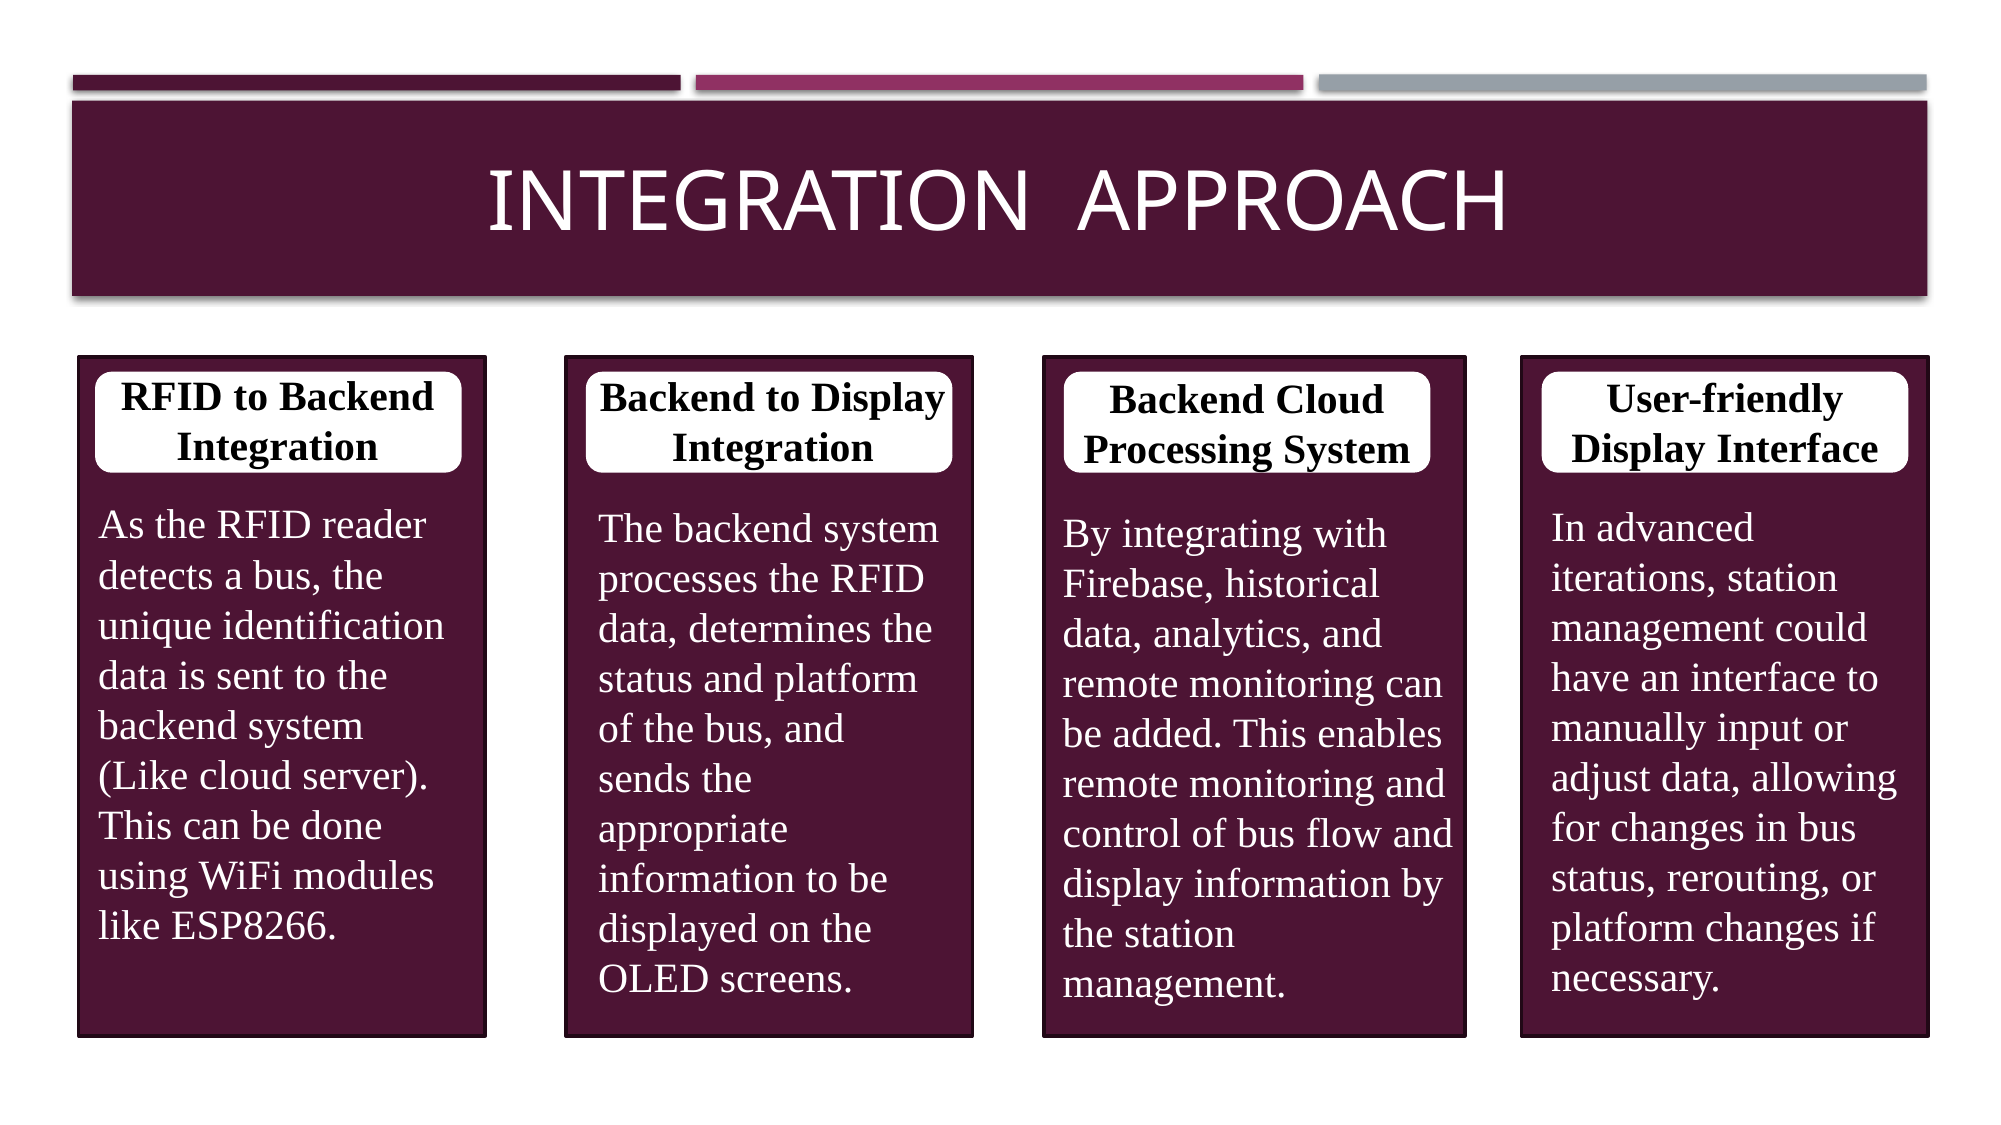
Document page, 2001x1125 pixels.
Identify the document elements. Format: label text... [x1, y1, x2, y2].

text_box Backend to Display Integration [578, 362, 968, 478]
text_box [77, 355, 487, 1038]
text_box [564, 355, 974, 1038]
text_box By integrating with Firebase, historical data, analytics, and remote monitoring can be added. This enables remote monitoring and control of bus flow and display information by the station management. [1047, 498, 1470, 1013]
text_box [1520, 355, 1930, 1038]
text_box RFID to Backend Integration [95, 361, 460, 477]
text_box [1539, 371, 1552, 474]
text_box [1898, 371, 1911, 474]
text_box User-friendly Display Interface [1552, 363, 1898, 478]
text_box [460, 377, 464, 467]
text_box [1042, 355, 1467, 1038]
text_box As the RFID reader detects a bus, the unique identification data is sent to the backend system (Like cloud server). This can be done using WiFi modules like ESP8266. [83, 489, 474, 955]
title INTEGRATION APPROACH [95, 115, 1905, 255]
text_box Backend Cloud Processing System [1063, 364, 1431, 479]
text_box The backend system processes the RFID data, determines the status and platform of the bus, and sends the appropriate information to be displayed on the OLED screens. [583, 493, 957, 1009]
text_box In advanced iterations, station management could have an interface to manually input or adjust data, allowing for changes in bus status, rerouting, or platform changes if necessary. [1536, 492, 1917, 1008]
